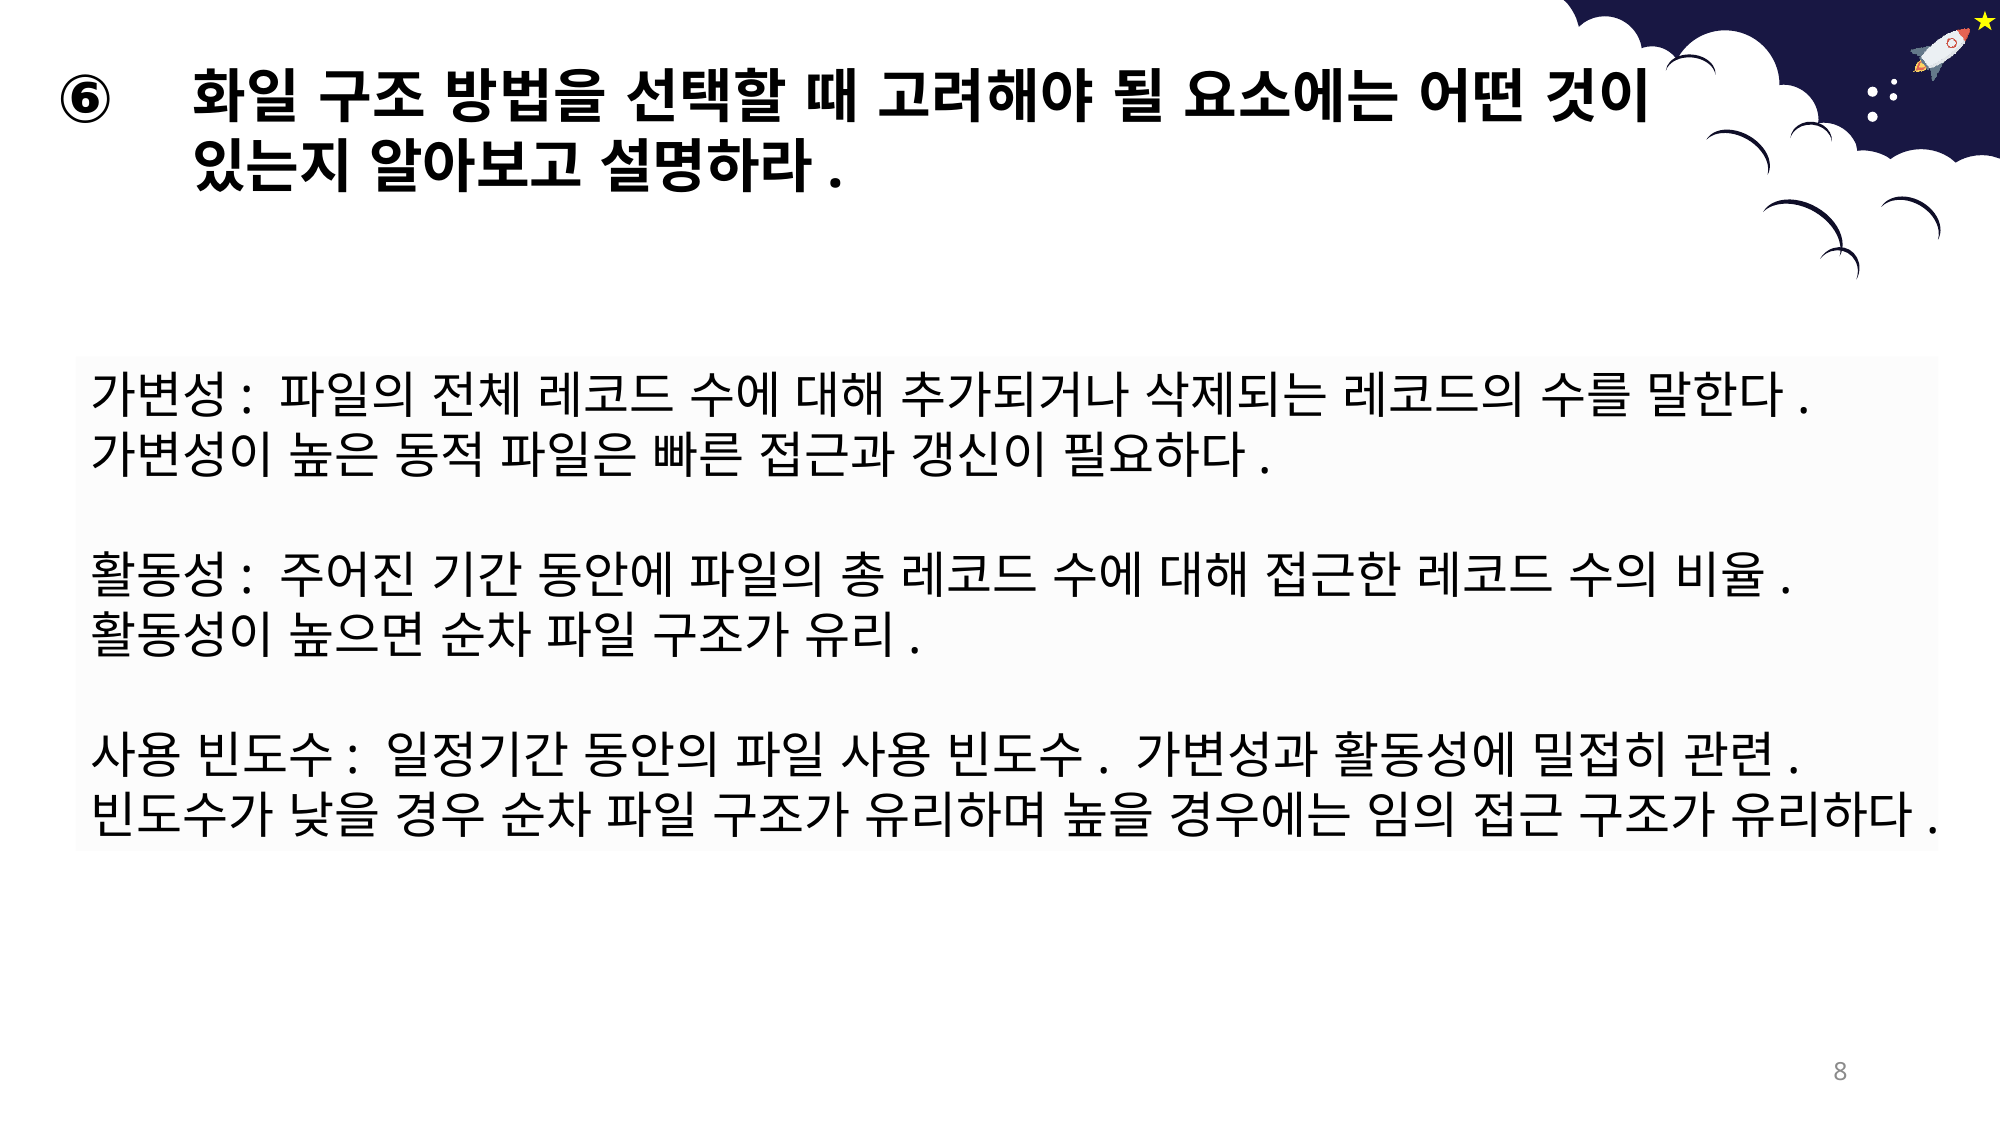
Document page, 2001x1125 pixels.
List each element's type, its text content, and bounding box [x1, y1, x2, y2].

text_box 화일 구조 방법을 선택할 때 고려해야 될 요소에는 어떤 것이 있는지 알아보고 설명하라. [177, 52, 1563, 207]
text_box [1563, 0, 2000, 271]
text_box ⑥ [42, 48, 140, 144]
text_box 가변성: 파일의 전체 레코드 수에 대해 추가되거나 삭제되는 레코드의 수를 말한다. 가변성이 높은 동적 파일은 빠른 접근과 갱신이 필요하다. 활동성: 주어진 기간 동안에 파일의 총 레코드 수에 대해 접근한 레코드 수의 비율. 활동성이 높으면 순차 파일 구조가 유리. 사용 빈도수: 일정기간 동안의 파일 사용 빈도수. 가변성과 활동성에 밀접히 관련. 빈도수가 낮을 경우 순차 파일 구조가 유리하며 높을 경우에는 임의 접근 구조가 유리하다. [75, 356, 1939, 851]
slide_number 8 [1412, 1042, 1863, 1103]
